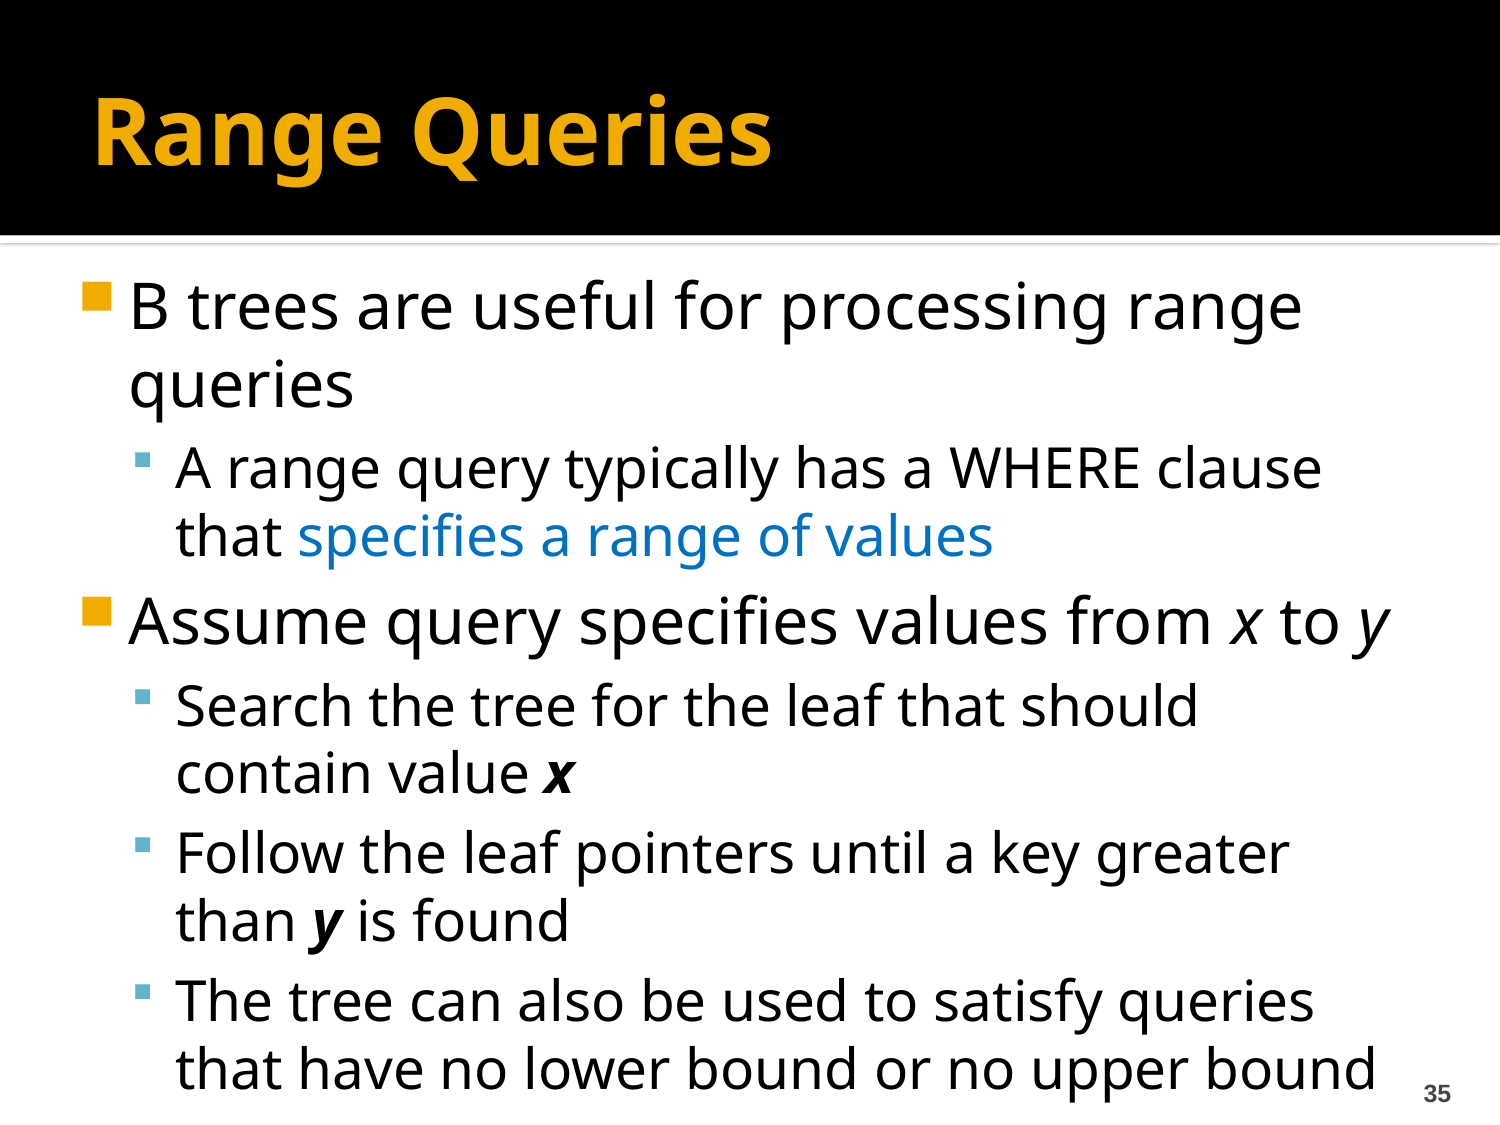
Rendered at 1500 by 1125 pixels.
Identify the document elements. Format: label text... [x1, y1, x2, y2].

title Range Queries [75, 25, 1425, 231]
slide_number 35 [1345, 1062, 1467, 1108]
list B trees are useful for processing range queries A range query typically has a WHERE clause that specifies a range of values Assume query specifies values from x to y Search the tree for the leaf that should contain value x Follow the leaf pointers until a key greater than y is found The tree can also be used to satisfy queries that have no lower bound or no upper bound [50, 249, 1425, 1125]
